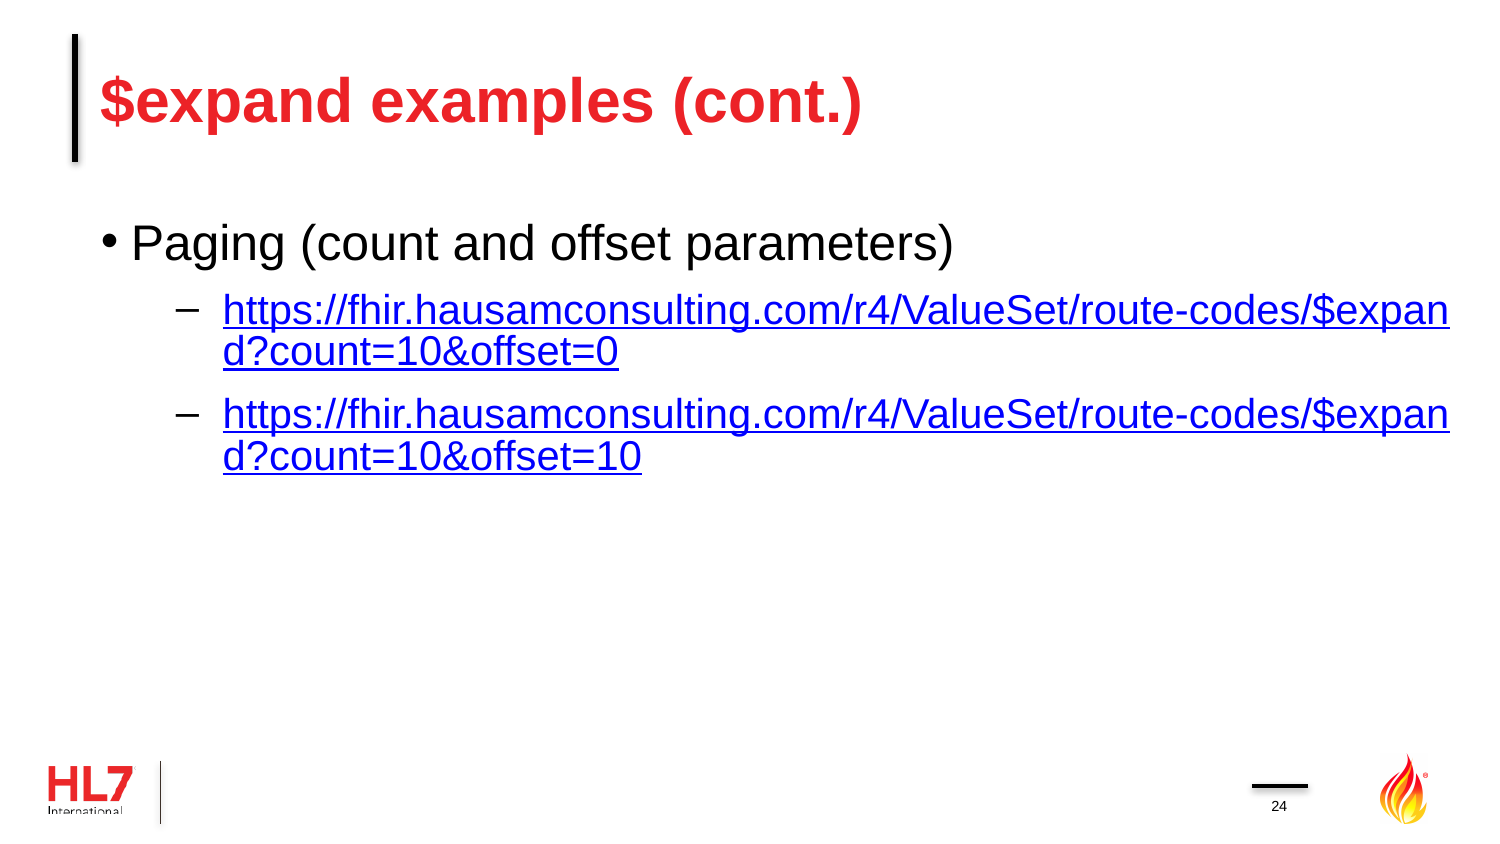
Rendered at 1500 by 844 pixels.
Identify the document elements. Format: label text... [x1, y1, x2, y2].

title $expand examples (cont.) [100, 33, 1451, 163]
list Paging (count and offset parameters) https://fhir.hausamconsulting.com/r4/ValueSet/route-codes/$expand?count=10&offset=0 https://fhir.hausamconsulting.com/r4/ValueSet/route-codes/$expand?count=10&offset=10 [100, 210, 1451, 750]
slide_number 24 [1257, 788, 1302, 815]
picture [1380, 753, 1428, 824]
